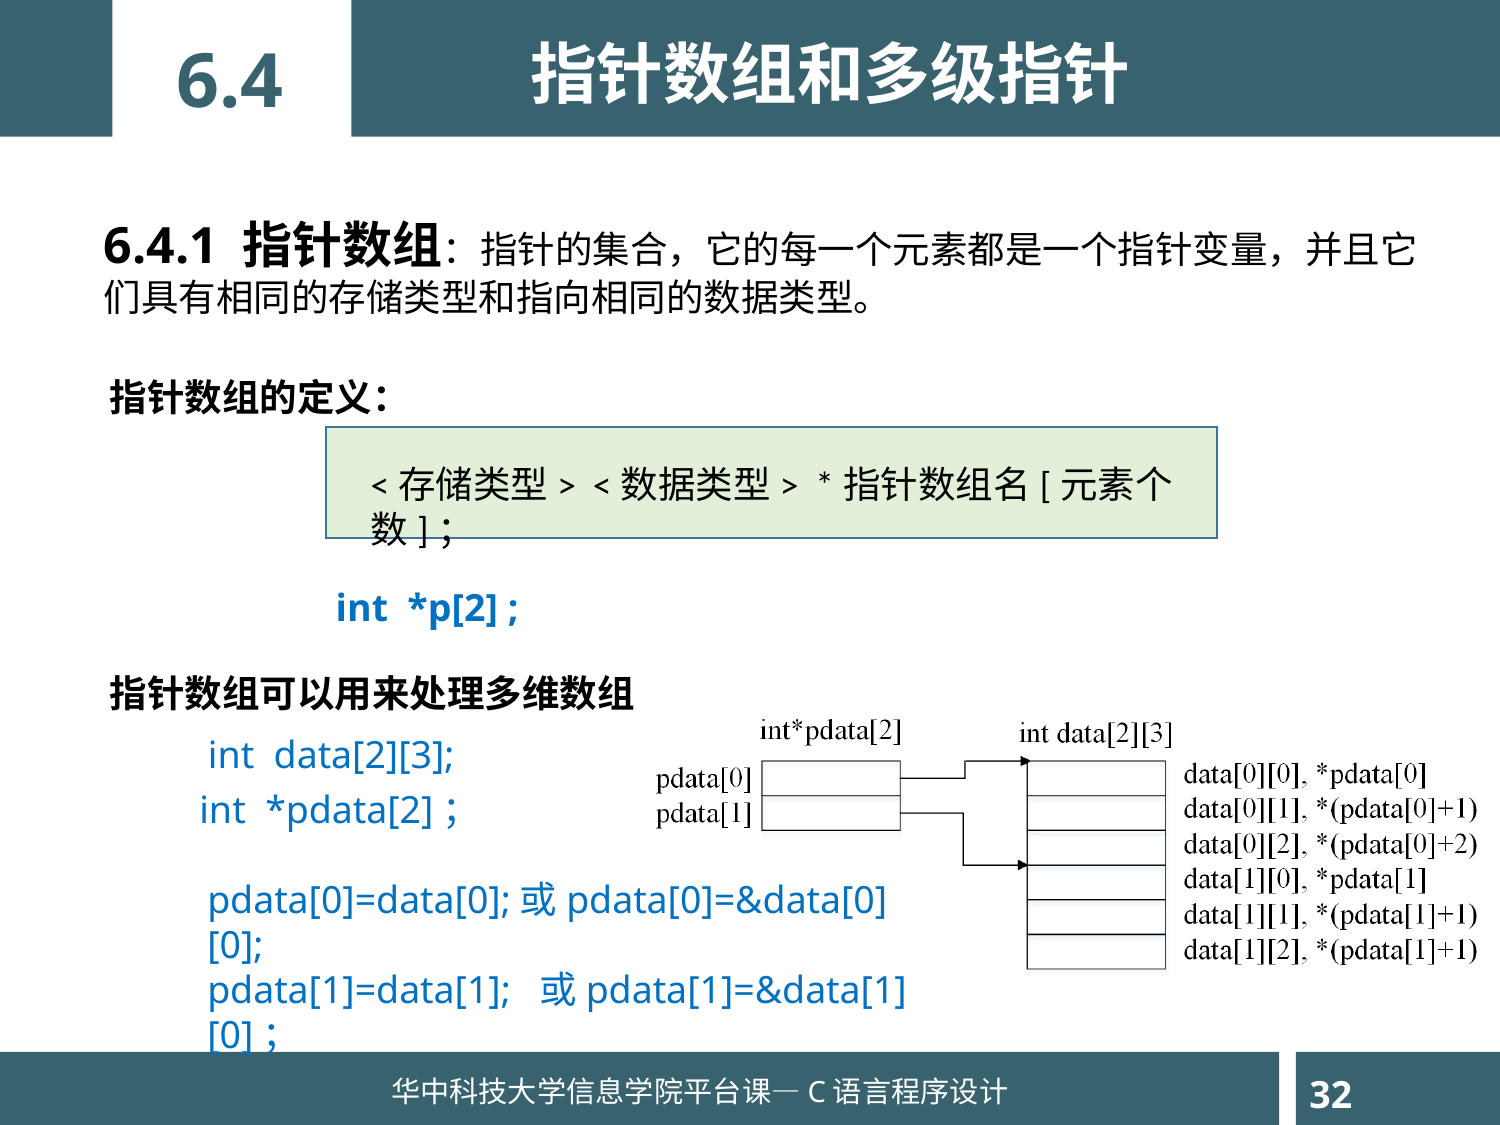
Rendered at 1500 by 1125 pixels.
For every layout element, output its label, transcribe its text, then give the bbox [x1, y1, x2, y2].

text_box <存储类型> <数据类型> *指针数组名[元素个数]； [355, 453, 1203, 558]
picture [655, 714, 1482, 975]
text_box pdata[0]=data[0];或pdata[0]=&data[0][0]; pdata[1]=data[1]; 或pdata[1]=&data[1][0]； [192, 868, 943, 1064]
text_box [325, 426, 1218, 539]
text_box 6.4 [161, 24, 299, 130]
text_box 指针数组和多级指针 [443, 24, 1218, 120]
text_box 指针数组可以用来处理多维数组 [94, 639, 656, 723]
text_box 指针数组的定义： [94, 343, 464, 427]
text_box int *pdata[2]； [184, 778, 495, 838]
text_box int data[2][3]; [193, 723, 470, 778]
text_box int *p[2] ; [320, 581, 534, 638]
text_box 6.4.1 指针数组：指针的集合，它的每一个元素都是一个指针变量，并且它们具有相同的存储类型和指向相同的数据类型。 [89, 206, 1469, 326]
